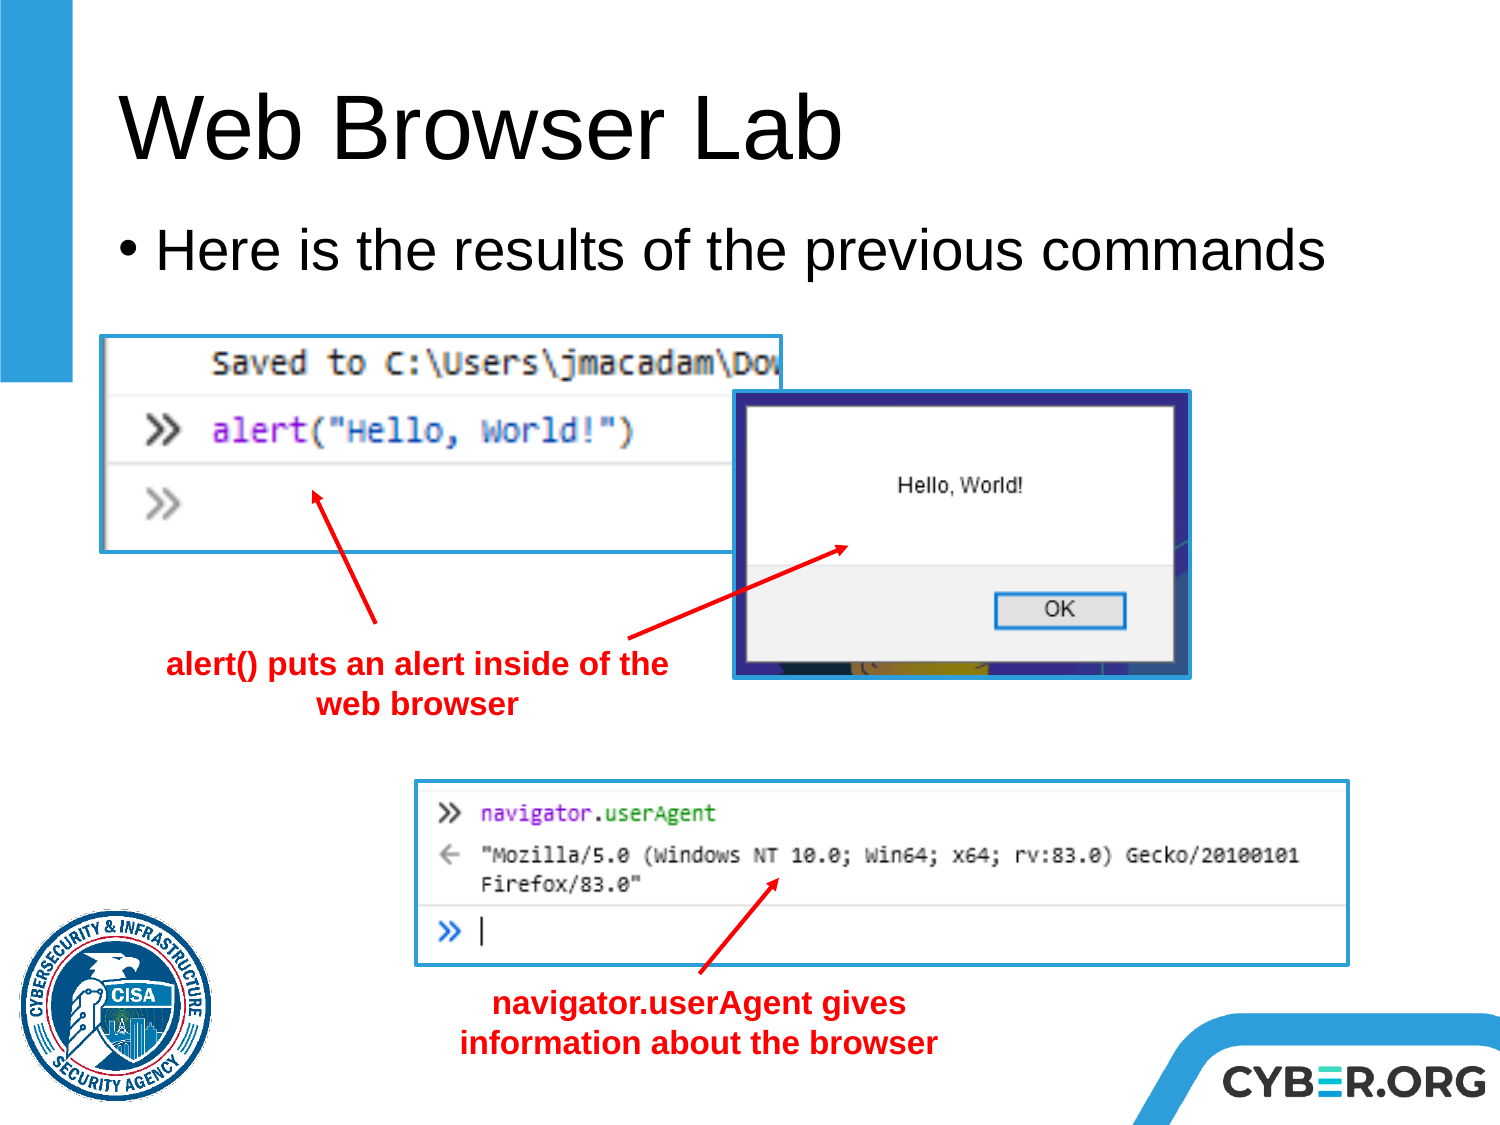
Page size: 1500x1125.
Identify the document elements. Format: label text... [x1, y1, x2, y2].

picture [0, 0, 1500, 1125]
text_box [627, 545, 849, 639]
list Here is the results of the previous commands [103, 212, 1480, 990]
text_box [311, 489, 376, 624]
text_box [699, 877, 780, 974]
text_box navigator.userAgent gives information about the browser [420, 973, 979, 1069]
text_box alert() puts an alert inside of the web browser [138, 635, 698, 730]
title Web Browser Lab [103, 59, 1397, 200]
